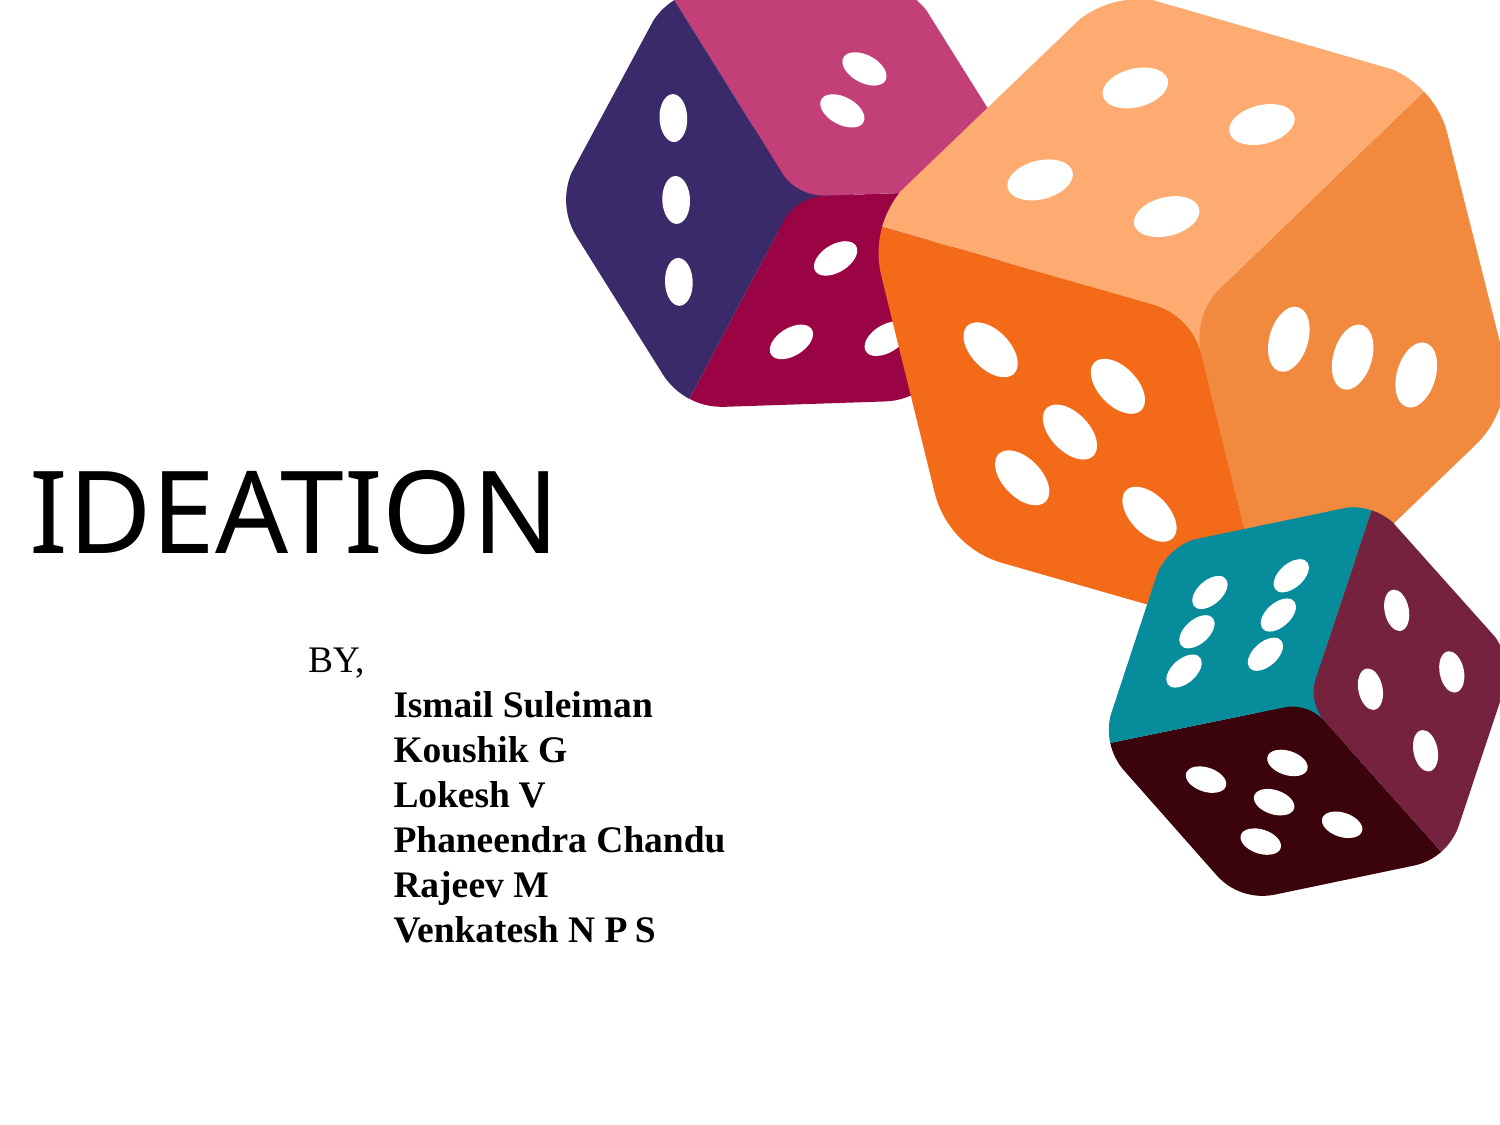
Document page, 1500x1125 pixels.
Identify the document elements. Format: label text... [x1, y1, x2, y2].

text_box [877, 0, 1500, 629]
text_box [1108, 507, 1500, 896]
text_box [562, 0, 877, 407]
text_box IDEATION [14, 377, 690, 638]
text_box BY, Ismail Suleiman Koushik G Lokesh V Phaneendra Chandu Rajeev M Venkatesh N P S [293, 628, 1065, 958]
